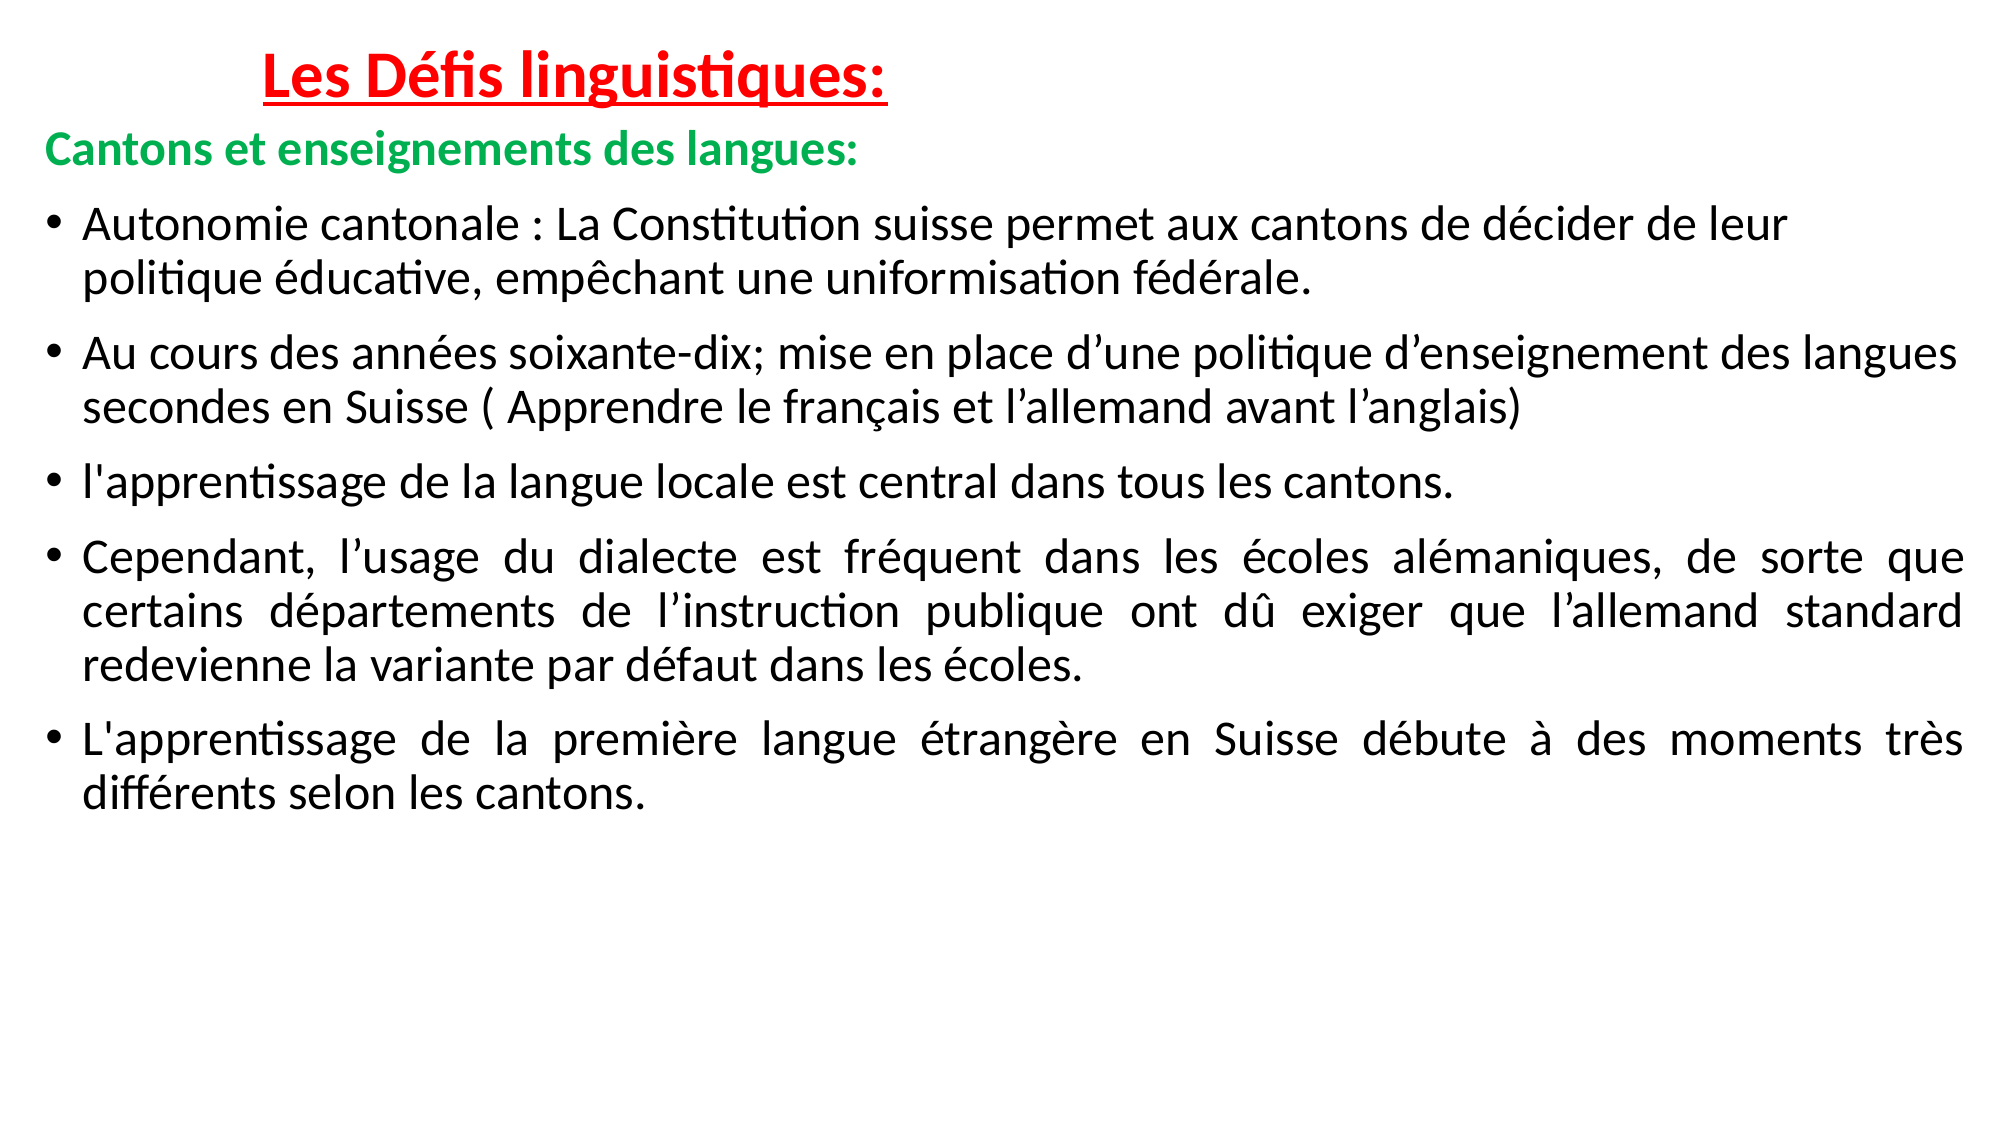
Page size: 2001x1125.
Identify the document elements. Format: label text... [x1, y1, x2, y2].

list Cantons et enseignements des langues: Autonomie cantonale : La Constitution suisse permet aux cantons de décider de leur politique éducative, empêchant une uniformisation fédérale. Au cours des années soixante-dix; mise en place d’une politique d’enseignement des langues secondes en Suisse ( Apprendre le français et l’allemand avant l’anglais) l'apprentissage de la langue locale est central dans tous les cantons. Cependant, l’usage du dialecte est fréquent dans les écoles alémaniques, de sorte que certains départements de l’instruction publique ont dû exiger que l’allemand standard redevienne la variante par défaut dans les écoles. L'apprentissage de la première langue étrangère en Suisse débute à des moments très différents selon les cantons. [30, 115, 1981, 1125]
text_box Les Défis linguistiques: [247, 23, 1240, 119]
